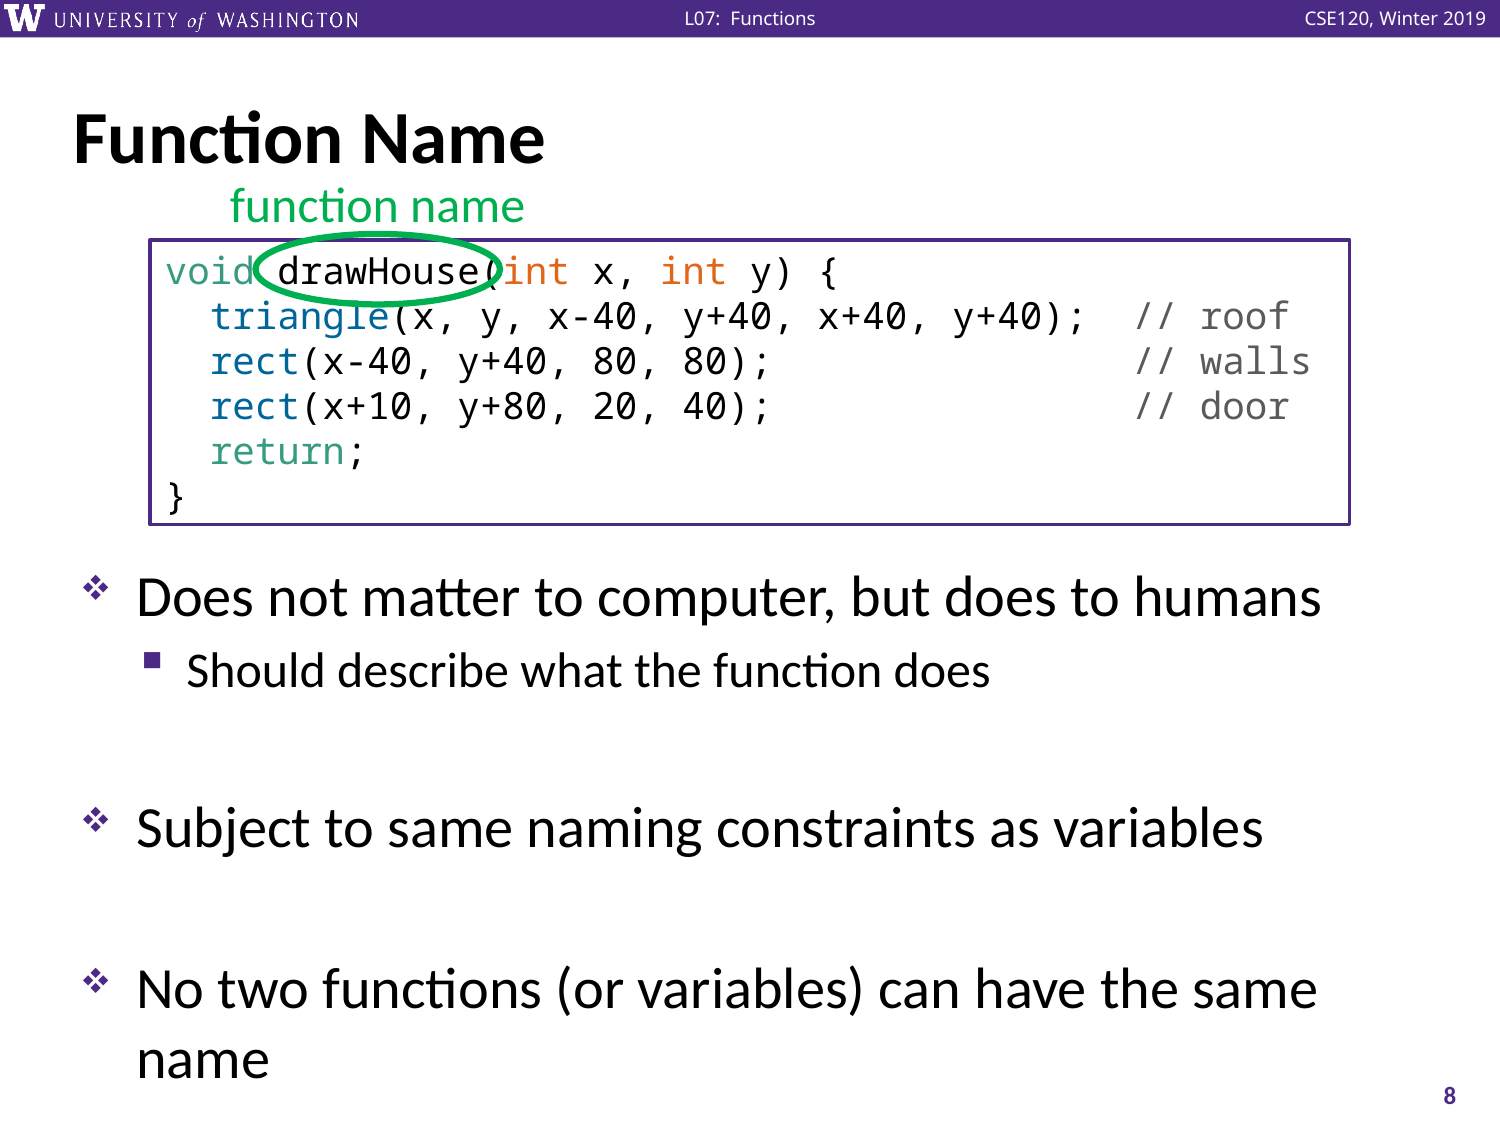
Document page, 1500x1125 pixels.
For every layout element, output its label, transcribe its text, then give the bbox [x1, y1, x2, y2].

slide_number 8 [1400, 1065, 1500, 1125]
list Does not matter to computer, but does to humans Should describe what the function does Subject to same naming constraints as variables No two functions (or variables) can have the same name [64, 223, 1438, 1040]
picture [4, 4, 358, 32]
text_box void drawHouse(int x, int y) { triangle(x, y, x-40, y+40, x+40, y+40); // roof rect(x-40, y+40, 80, 80); // walls rect(x+10, y+80, 20, 40); // door return; } [149, 239, 1350, 525]
title Function Name [58, 71, 1438, 197]
text_box [255, 240, 501, 305]
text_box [135, 655, 725, 1057]
text_box function name [197, 164, 558, 240]
